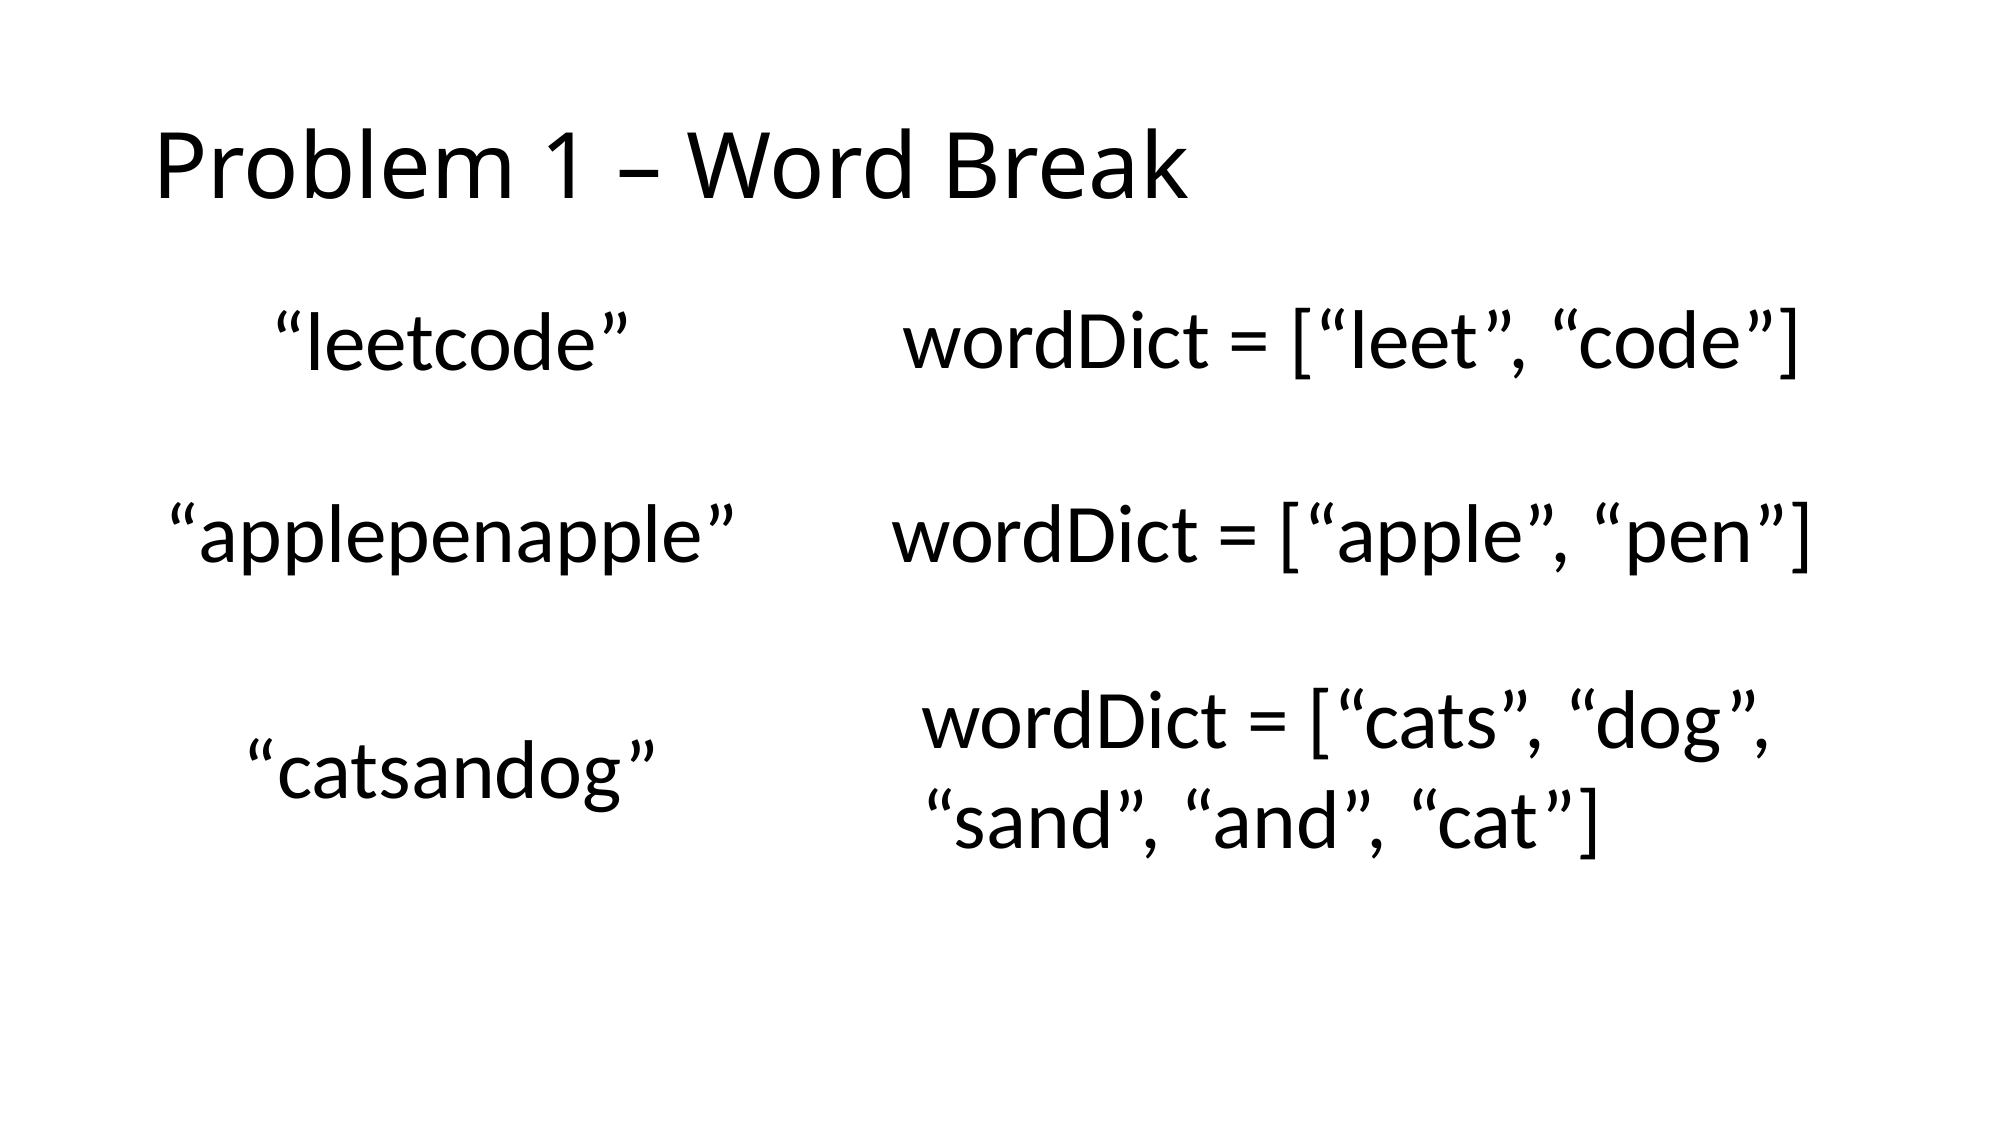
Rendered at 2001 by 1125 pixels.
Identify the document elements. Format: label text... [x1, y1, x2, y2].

text_box wordDict = [“cats”, “dog”, “sand”, “and”, “cat”] [906, 665, 1800, 866]
title Problem 1 – Word Break [137, 59, 1863, 278]
text_box “applepenapple” [137, 470, 766, 589]
text_box “catsandog” [186, 706, 716, 825]
text_box “leetcode” [186, 278, 716, 397]
text_box wordDict = [“apple”, “pen”] [843, 470, 1863, 589]
text_box wordDict = [“leet”, “code”] [843, 276, 1863, 394]
